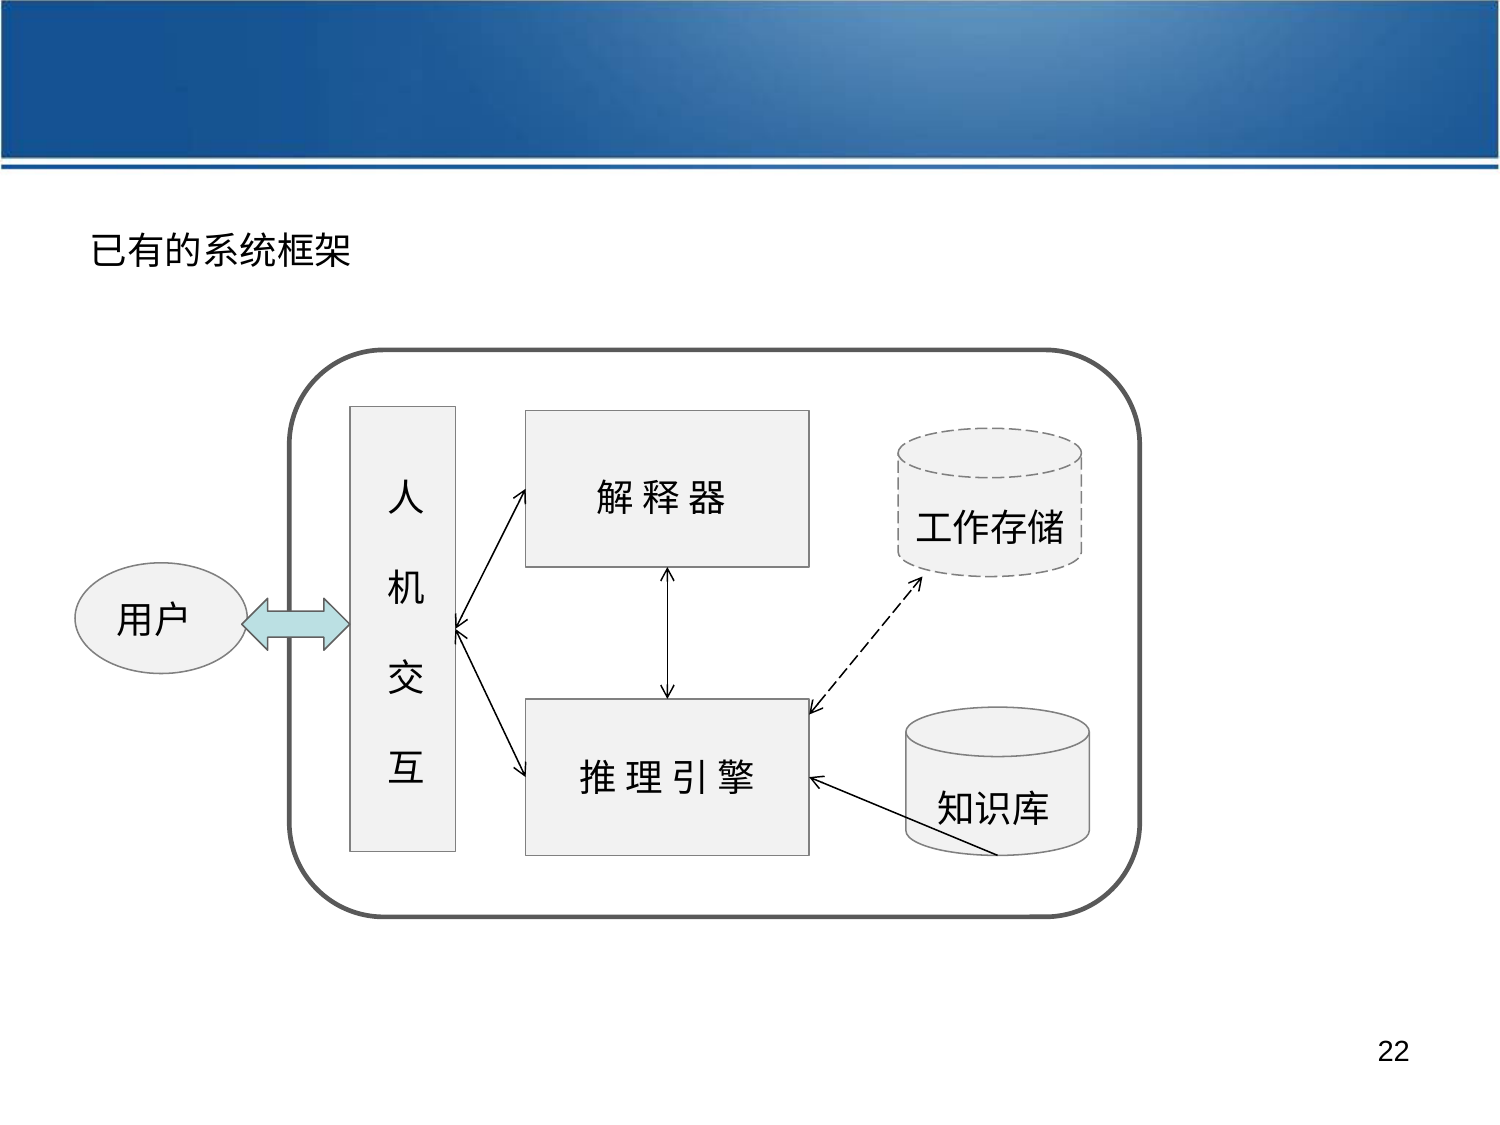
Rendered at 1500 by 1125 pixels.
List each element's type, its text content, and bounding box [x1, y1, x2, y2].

text_box 工作存储 [900, 496, 1095, 556]
text_box [905, 819, 994, 856]
text_box [289, 349, 1140, 917]
slide_number 22 [1074, 1024, 1426, 1103]
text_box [455, 628, 526, 778]
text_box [808, 576, 923, 715]
text_box 已有的系统框架 [74, 219, 691, 280]
text_box [525, 698, 810, 856]
text_box 用户 [101, 588, 221, 649]
text_box [349, 406, 456, 852]
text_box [808, 776, 907, 782]
text_box [958, 837, 1087, 856]
text_box [241, 598, 350, 651]
text_box 解 释 器 [572, 466, 750, 527]
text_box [455, 488, 526, 628]
text_box 推 理 引 擎 [549, 746, 786, 807]
text_box [525, 410, 810, 567]
text_box [75, 562, 248, 674]
text_box 人 机 交 互 [372, 466, 456, 797]
text_box 知识库 [922, 777, 1090, 837]
text_box [905, 707, 1090, 822]
picture [0, 0, 1500, 1125]
text_box [898, 428, 1082, 577]
